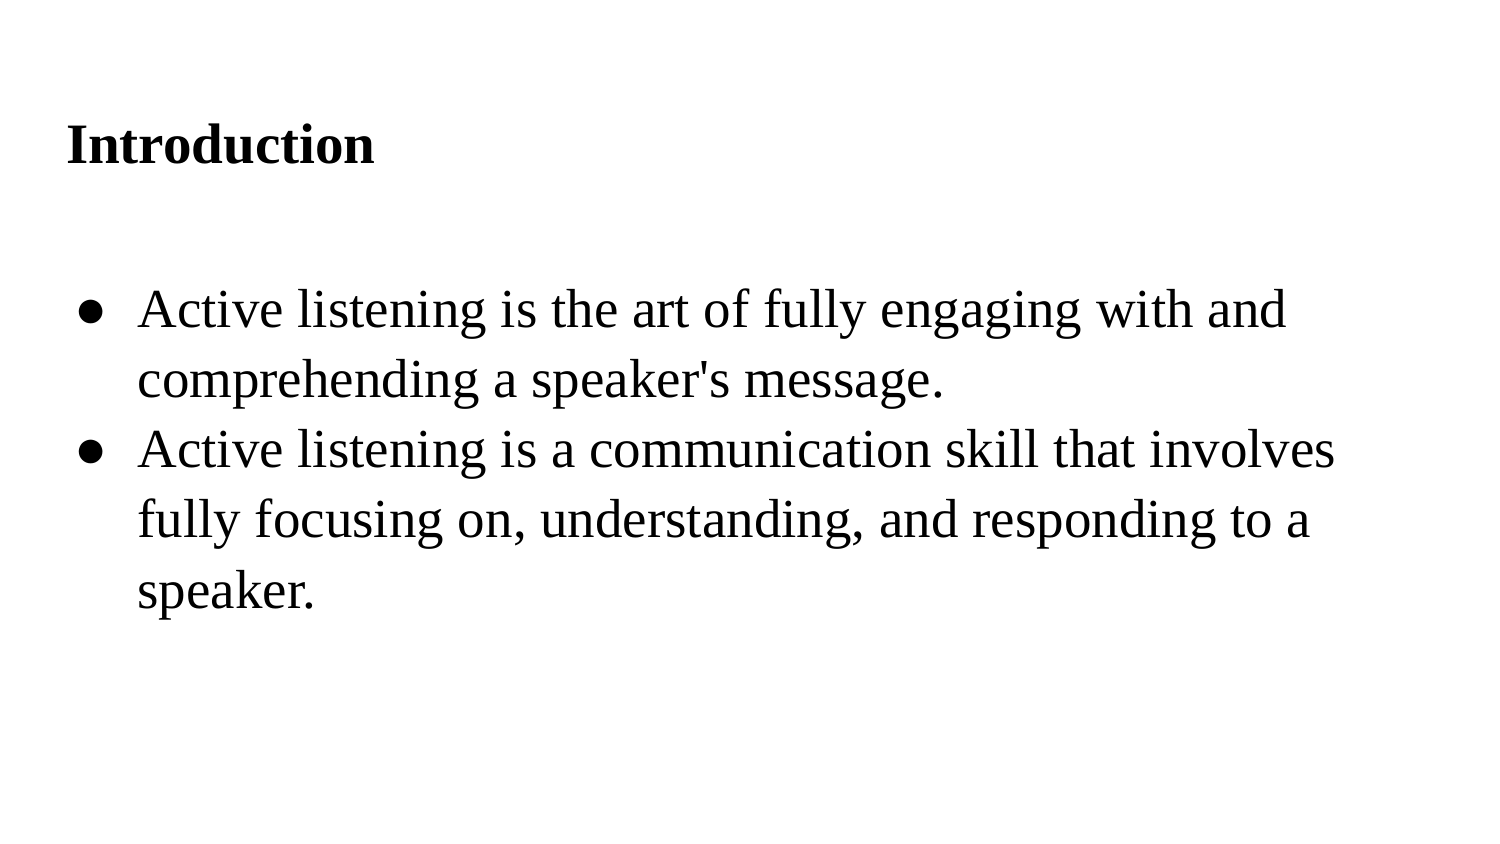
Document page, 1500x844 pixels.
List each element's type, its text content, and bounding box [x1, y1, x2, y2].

title Introduction [51, 98, 1449, 192]
list Active listening is the art of fully engaging with and comprehending a speaker's message. Active listening is a communication skill that involves fully focusing on, understanding, and responding to a speaker. [51, 254, 1449, 637]
